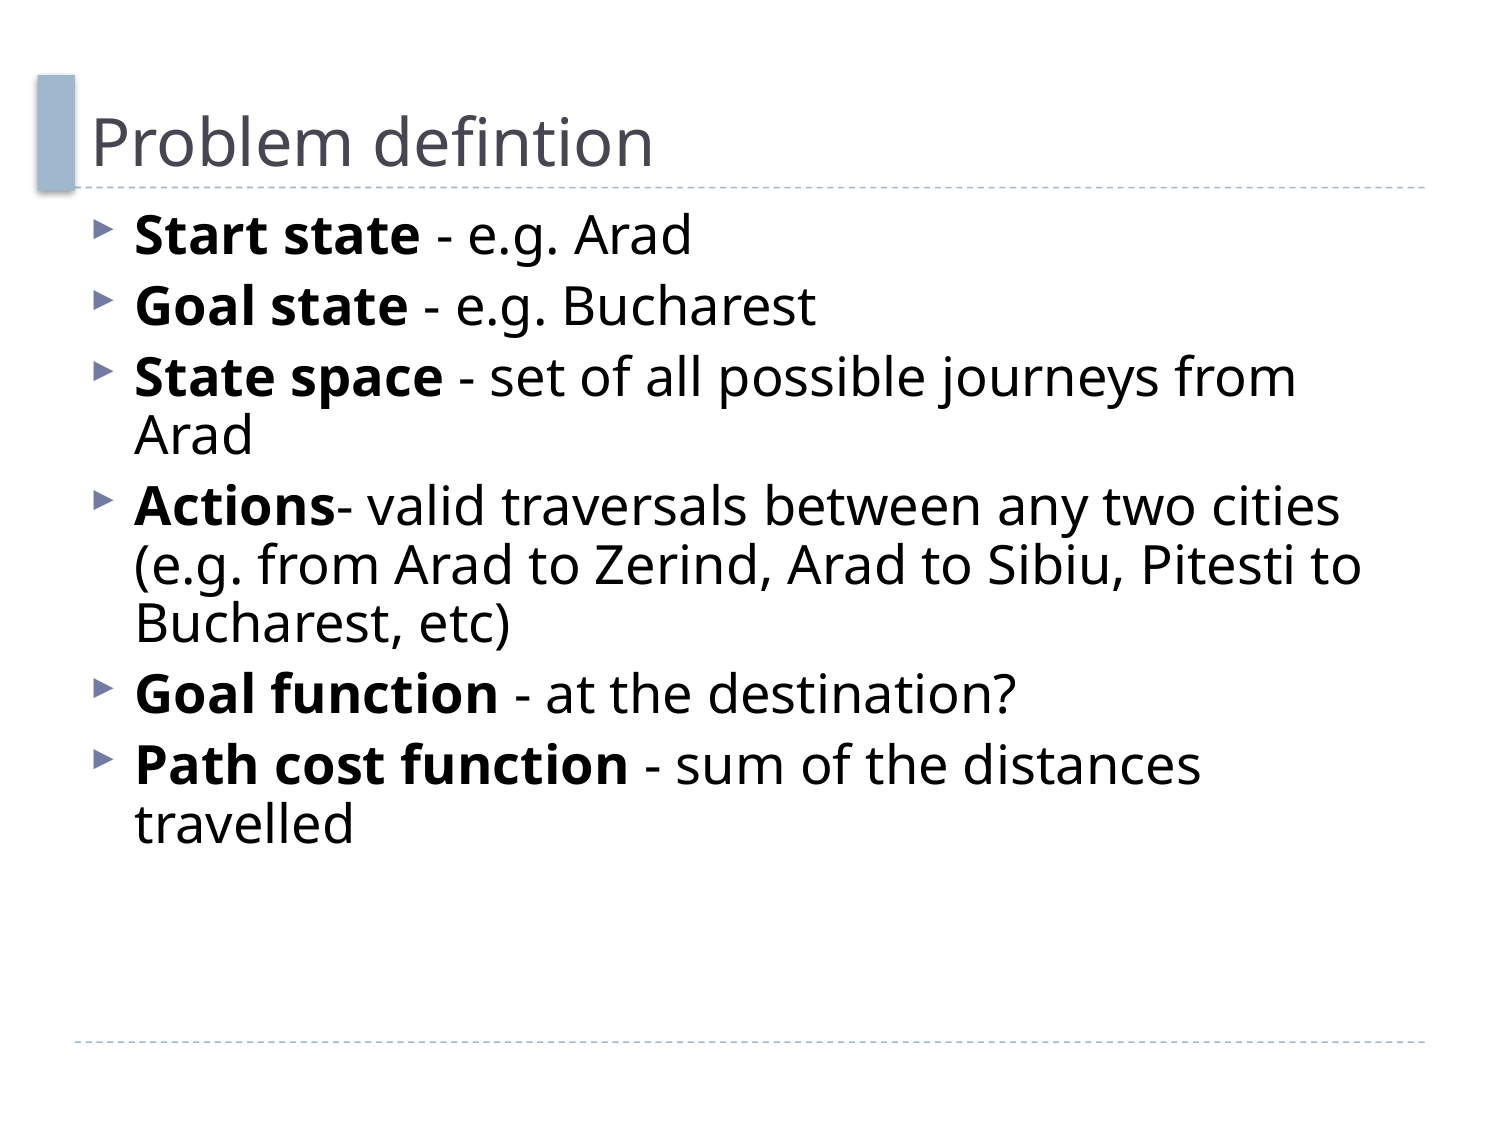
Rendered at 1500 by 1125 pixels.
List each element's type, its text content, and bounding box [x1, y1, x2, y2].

list Start state - e.g. Arad Goal state - e.g. Bucharest State space - set of all possible journeys from Arad Actions- valid traversals between any two cities (e.g. from Arad to Zerind, Arad to Sibiu, Pitesti to Bucharest, etc) Goal function - at the destination? Path cost function - sum of the distances travelled [74, 199, 1426, 1011]
title Problem defintion [74, 24, 1426, 188]
